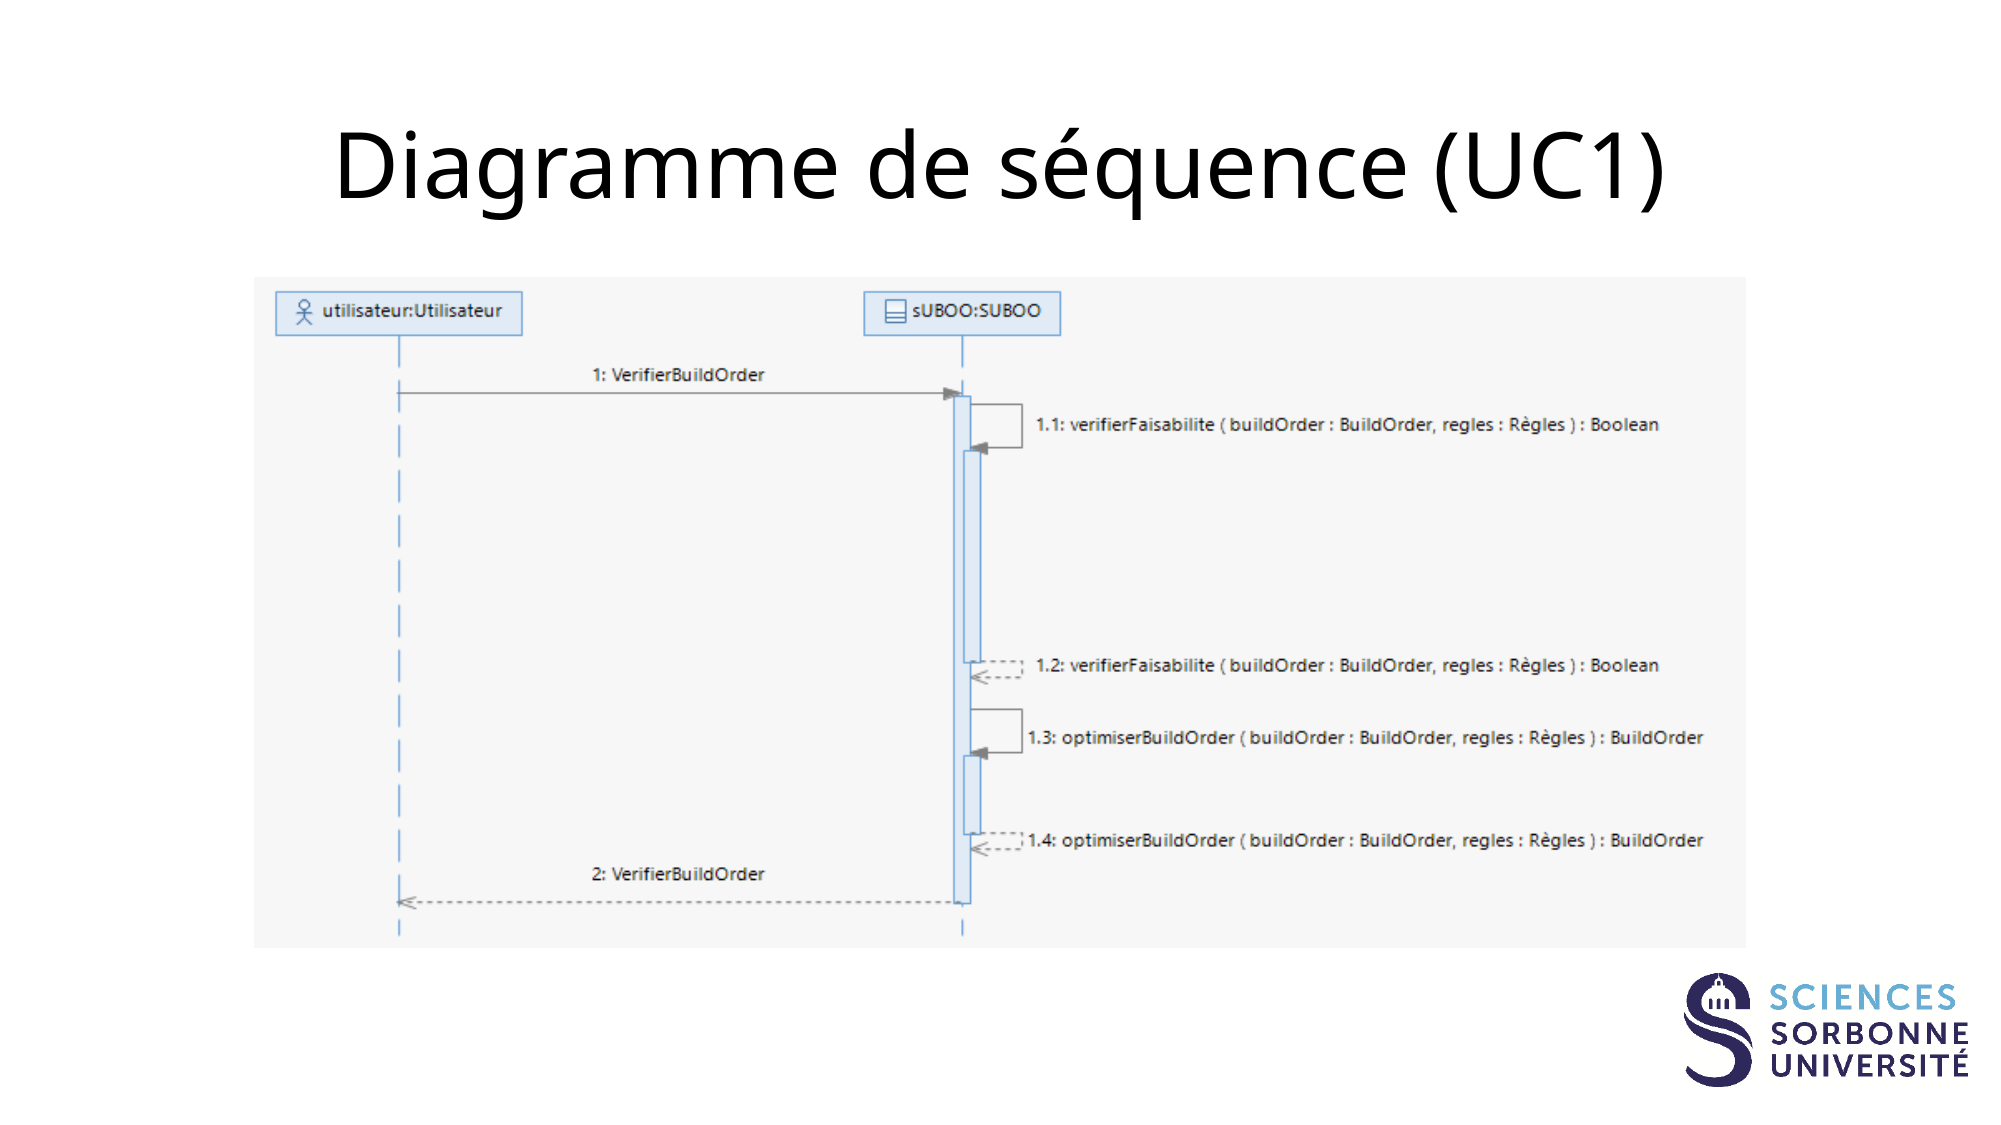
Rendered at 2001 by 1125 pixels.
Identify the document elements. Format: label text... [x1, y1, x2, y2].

title Diagramme de séquence (UC1) [137, 59, 1863, 278]
picture [1684, 973, 1968, 1087]
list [254, 277, 1746, 948]
